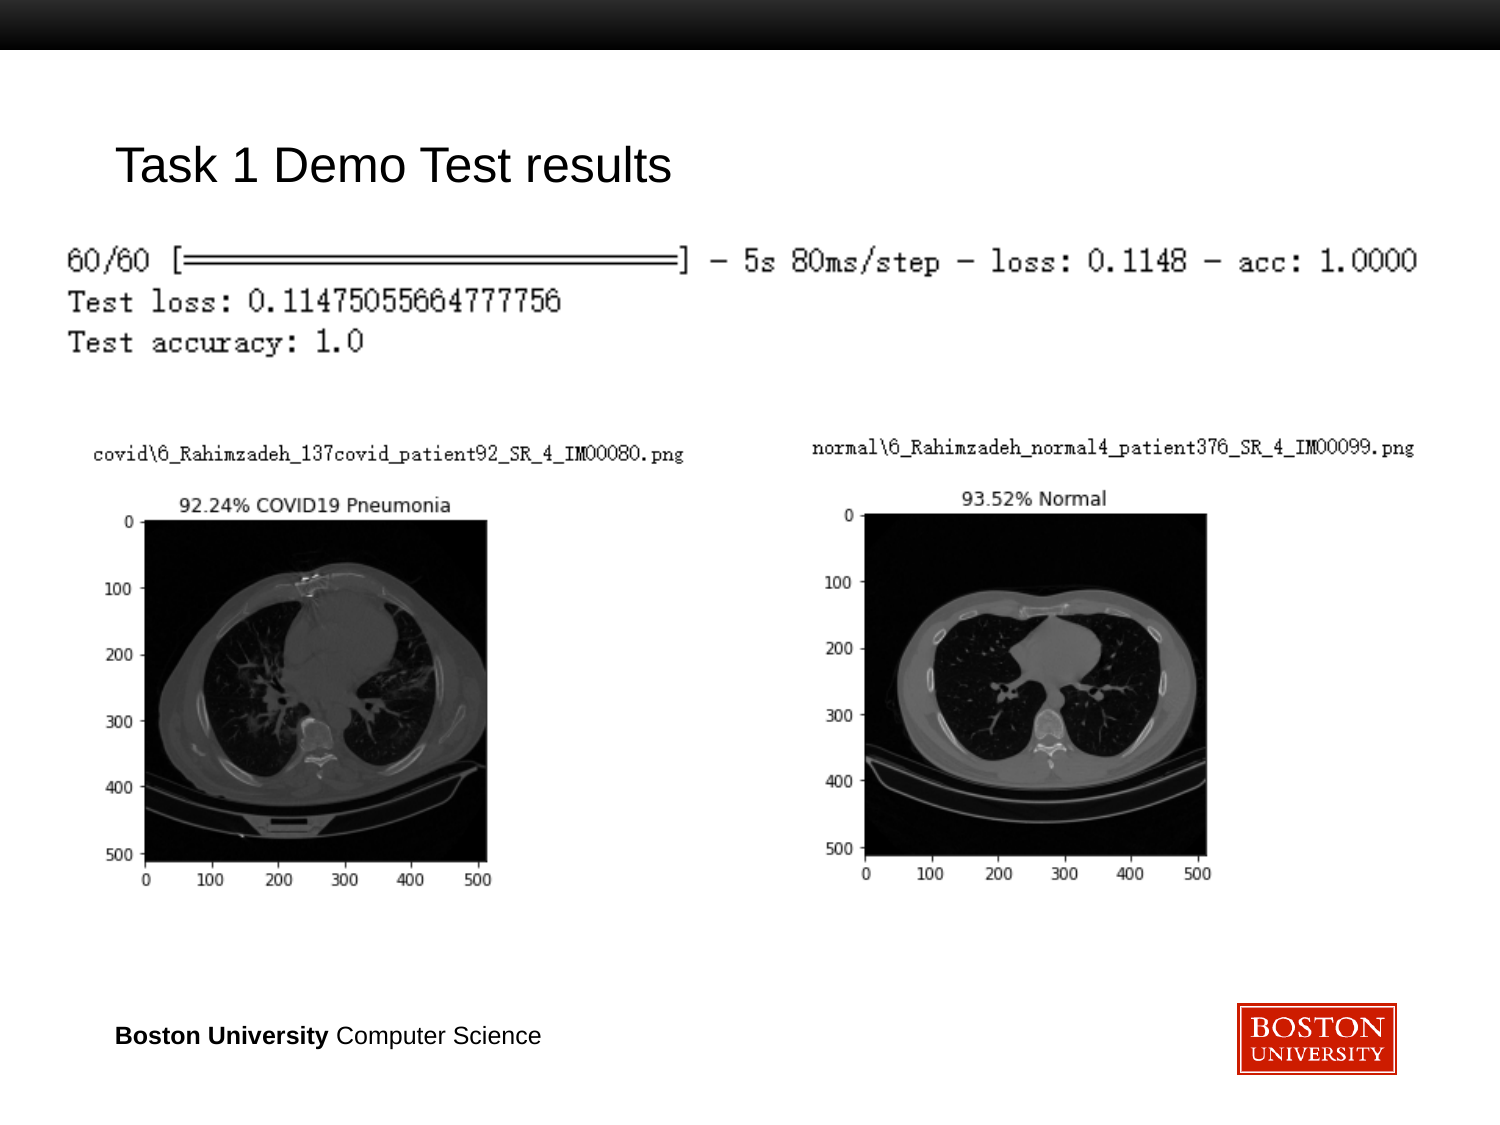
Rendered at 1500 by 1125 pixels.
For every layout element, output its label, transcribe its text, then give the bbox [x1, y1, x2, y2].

picture [1237, 1003, 1397, 1075]
picture [79, 438, 699, 909]
title Task 1 Demo Test results [99, 125, 1400, 235]
picture [810, 434, 1429, 913]
picture [55, 237, 1445, 367]
